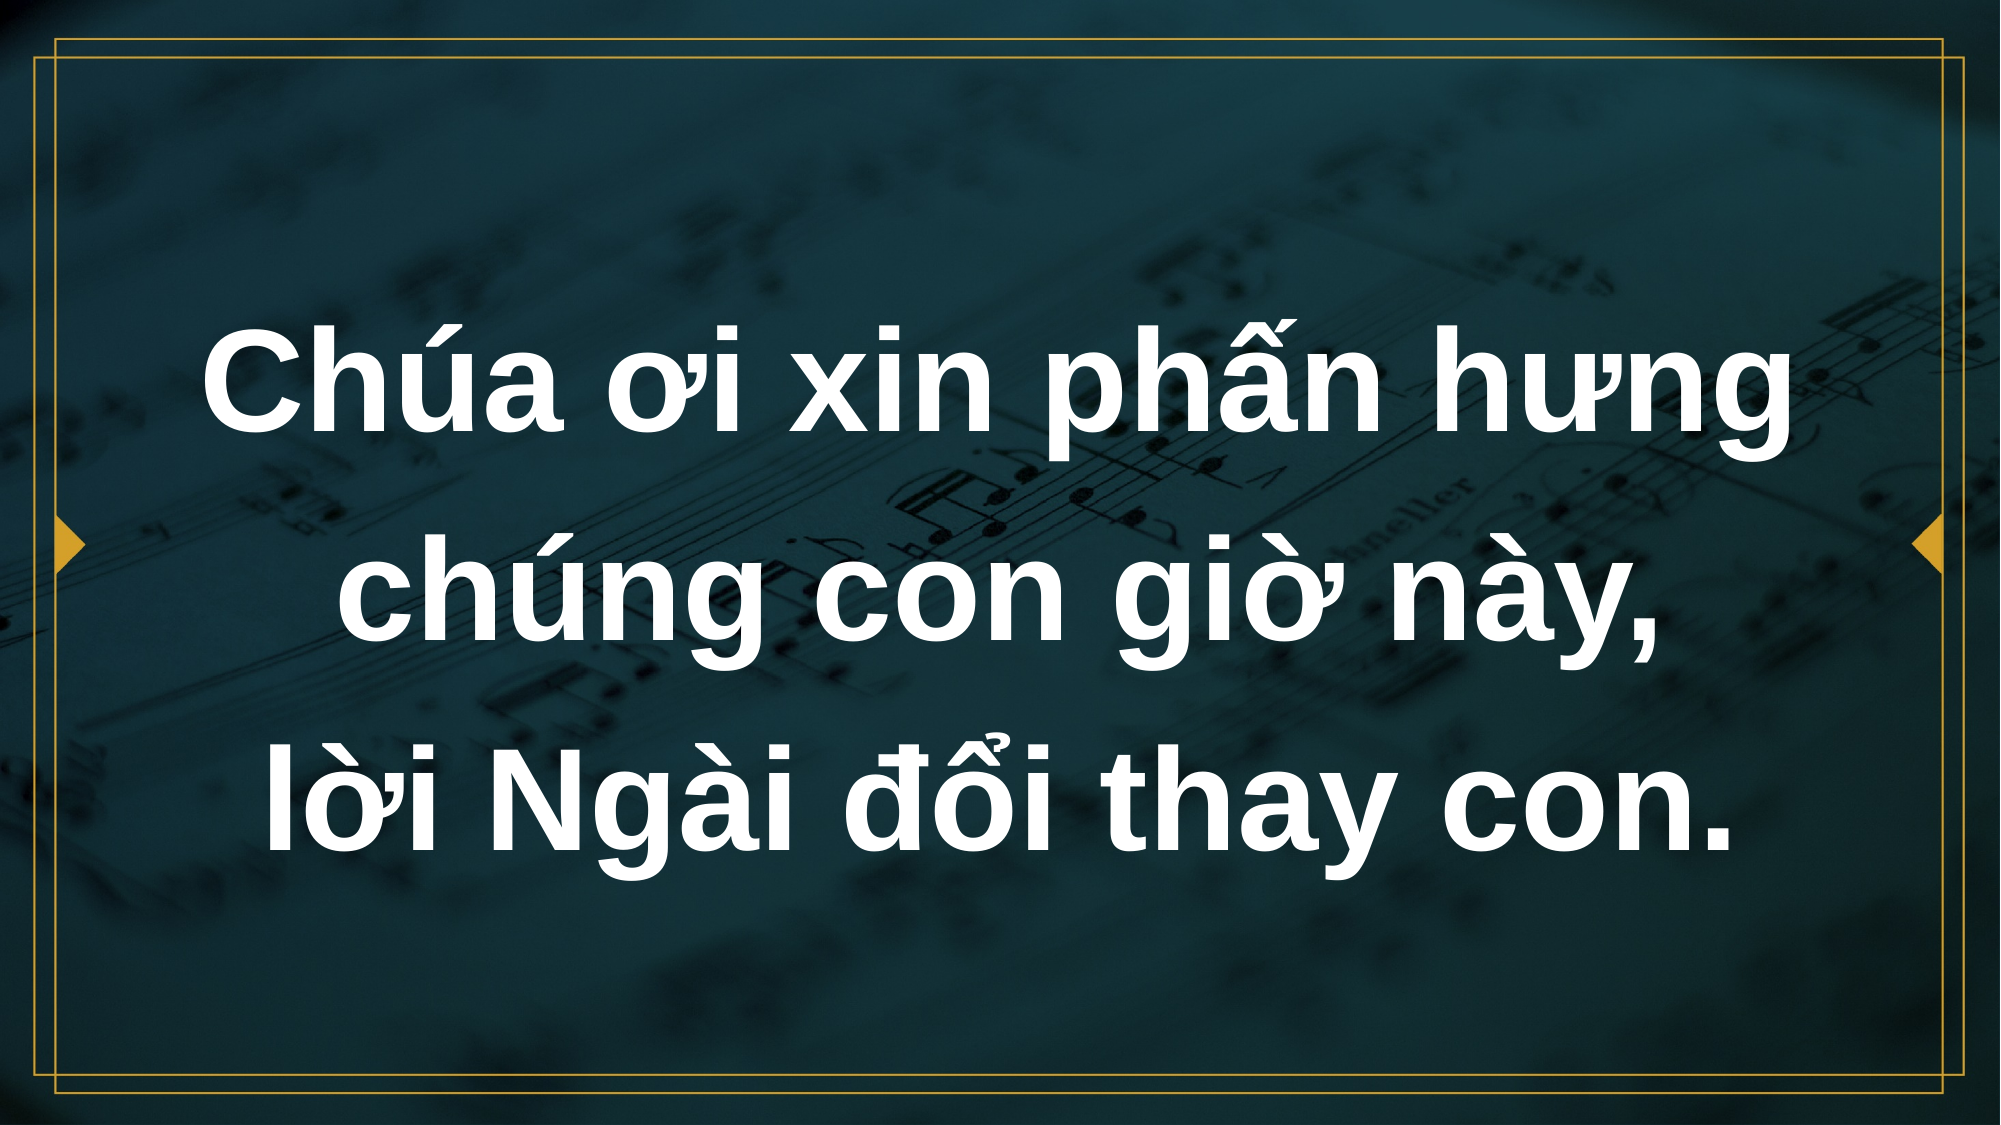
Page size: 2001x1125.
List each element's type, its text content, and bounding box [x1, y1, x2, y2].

title Chúa ơi xin phấn hưng chúng con giờ này, lời Ngài đổi thay con. [55, 53, 1945, 1077]
picture [0, 0, 2000, 1125]
